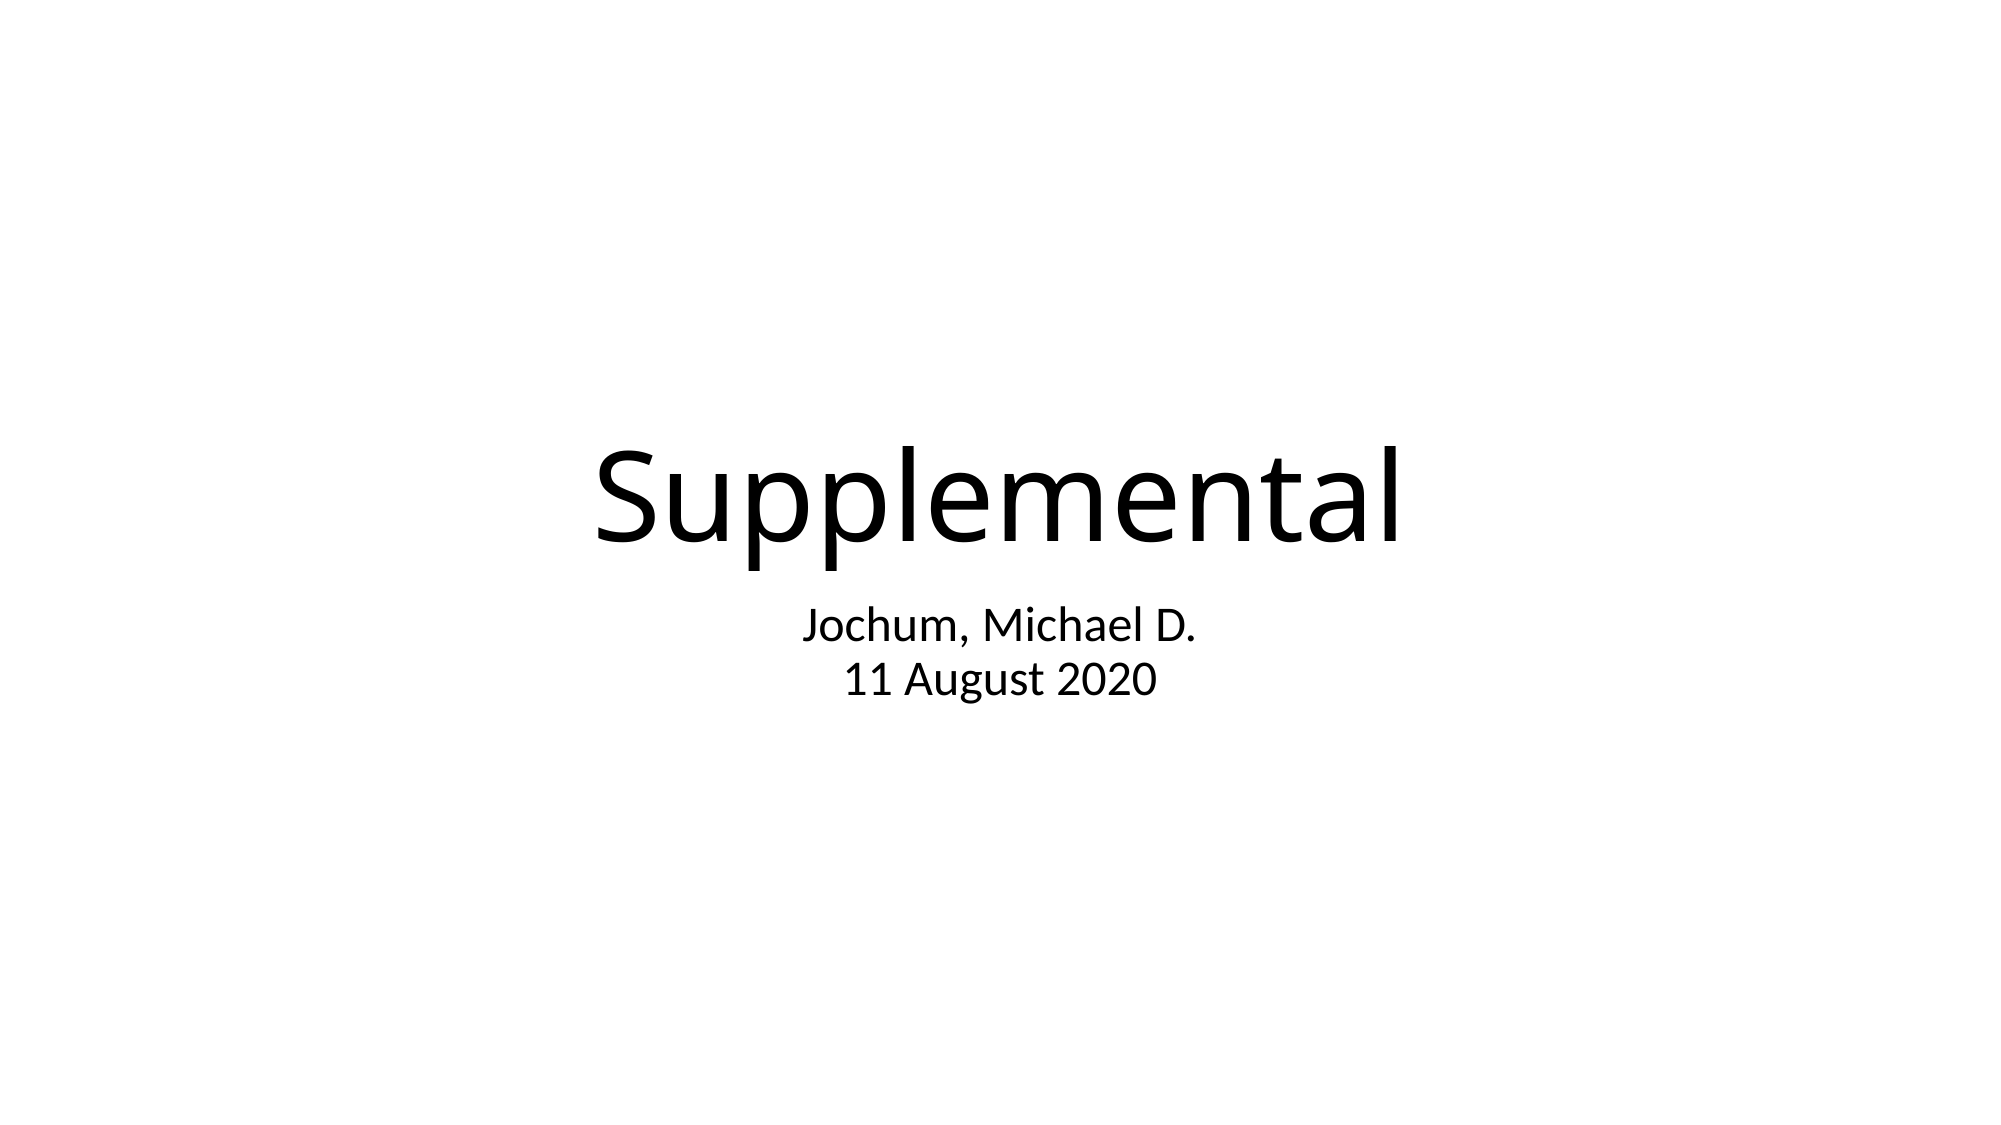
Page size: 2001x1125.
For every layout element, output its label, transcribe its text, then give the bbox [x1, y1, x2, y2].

title Supplemental [249, 184, 1750, 576]
subtitle Jochum, Michael D. 11 August 2020 [249, 590, 1750, 863]
